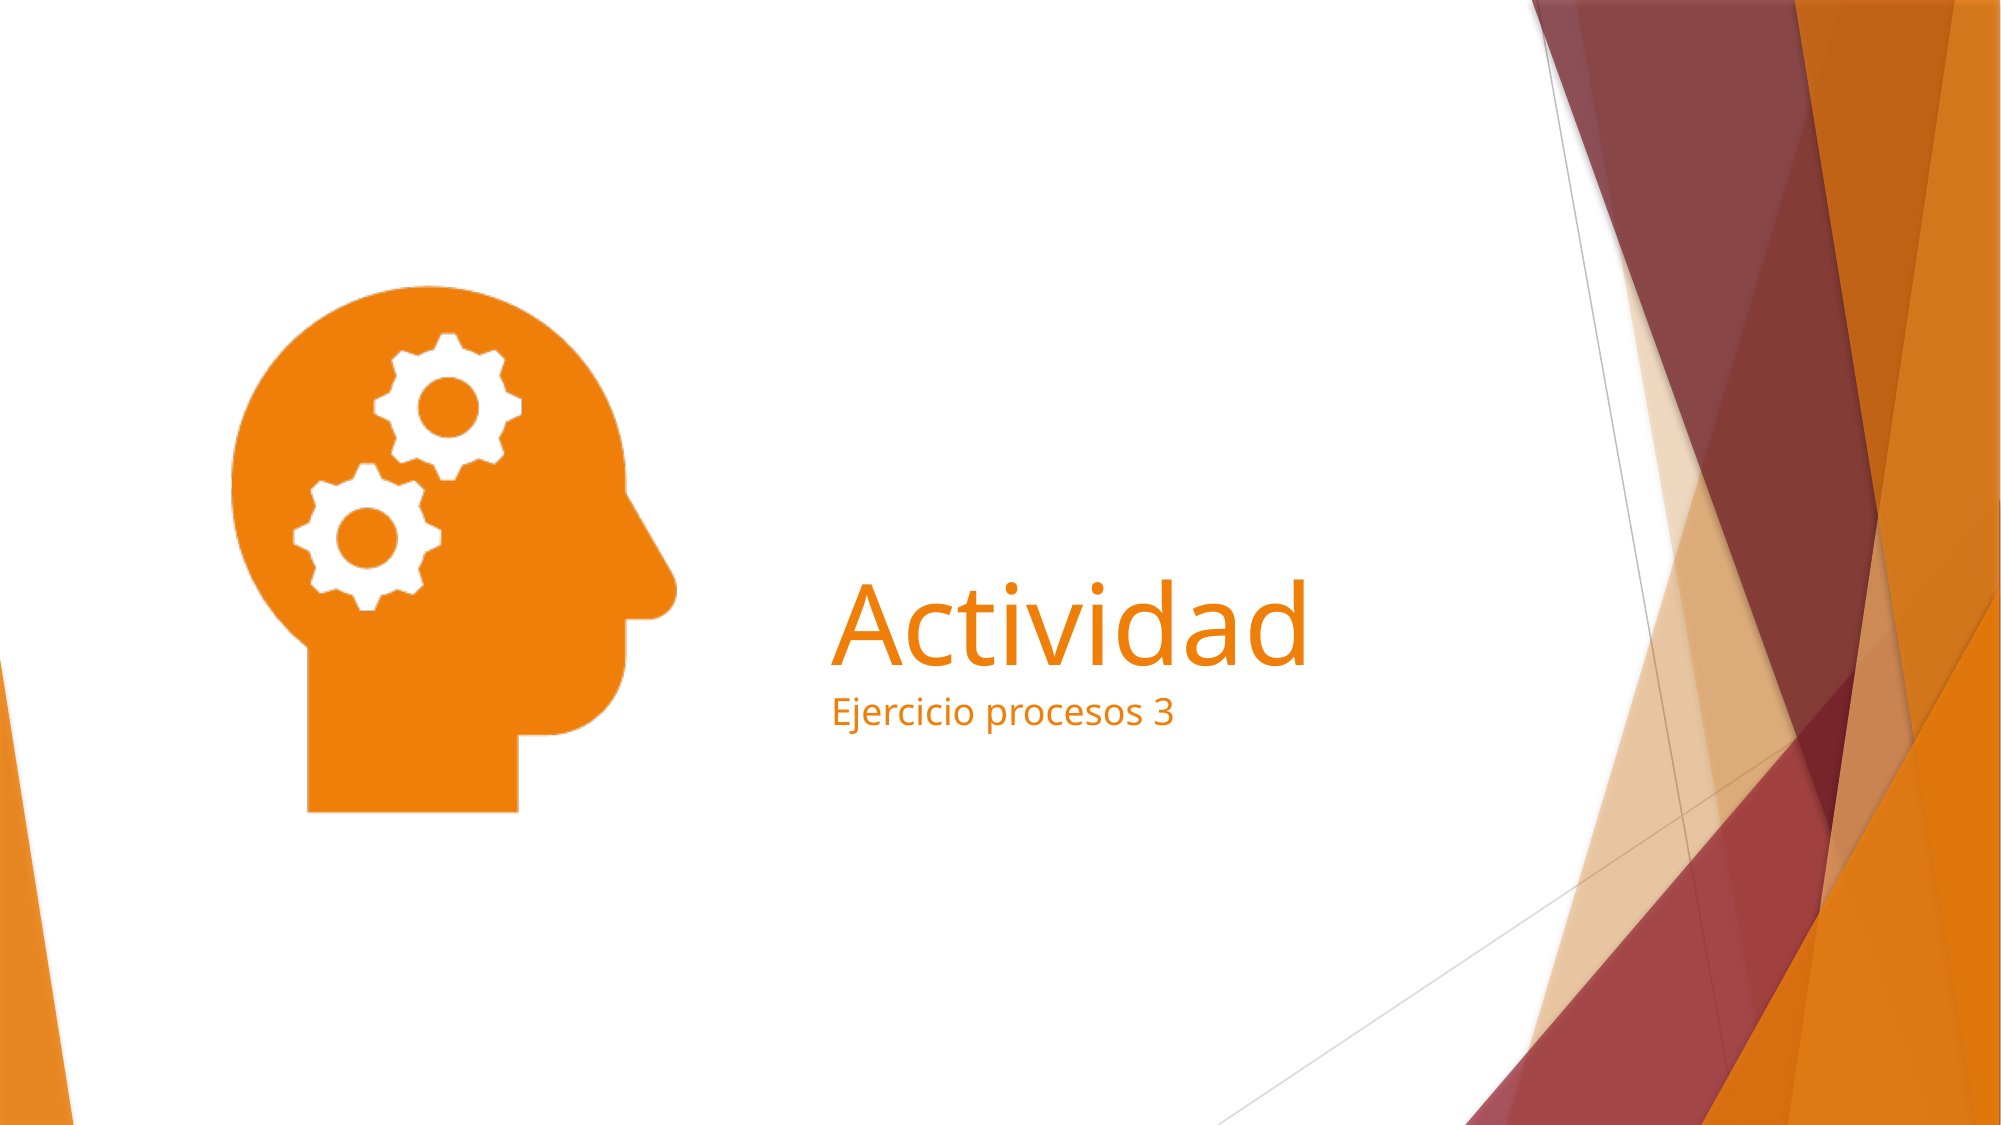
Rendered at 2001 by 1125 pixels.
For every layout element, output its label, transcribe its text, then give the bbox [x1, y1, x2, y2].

picture [145, 253, 764, 873]
title Actividad Ejercicio procesos 3 [816, 207, 1522, 741]
